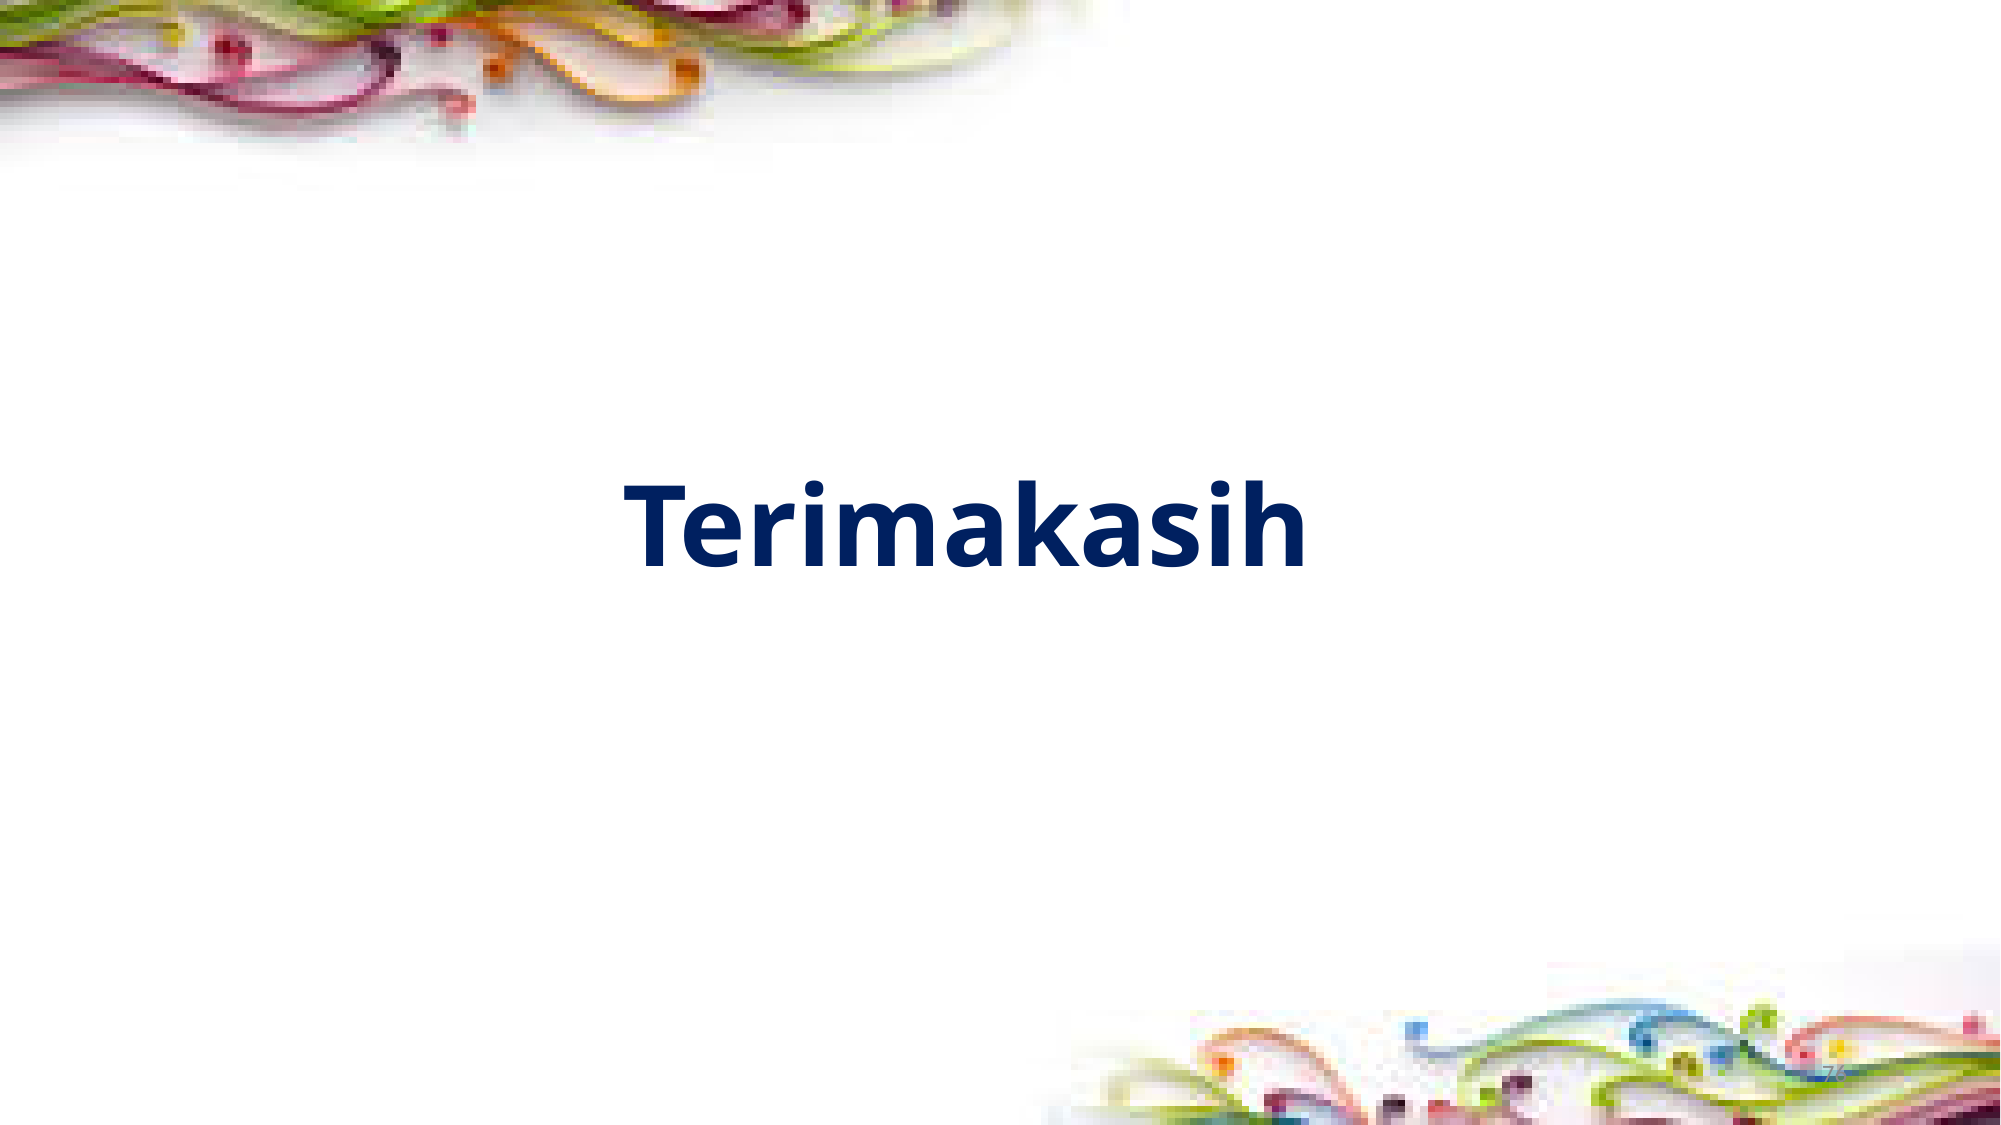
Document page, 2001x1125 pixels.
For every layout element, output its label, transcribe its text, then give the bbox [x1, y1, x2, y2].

picture [0, 0, 2001, 1125]
slide_number 76 [1412, 1042, 1863, 1103]
text_box Terimakasih [403, 446, 1532, 597]
